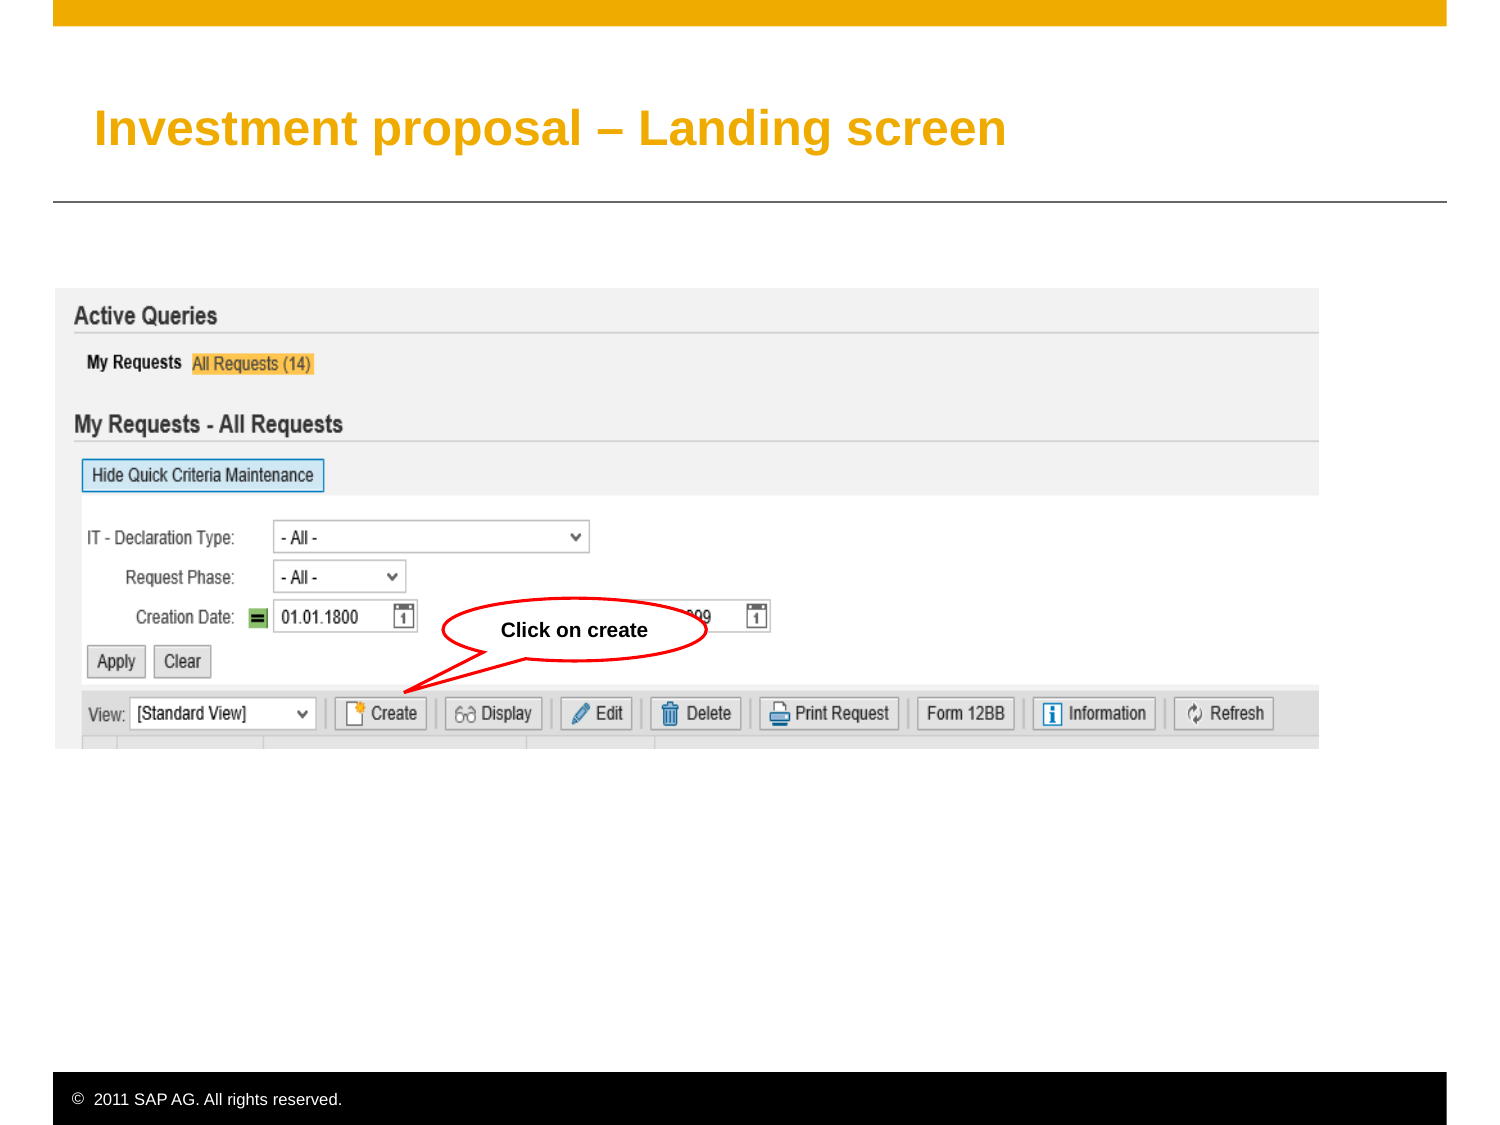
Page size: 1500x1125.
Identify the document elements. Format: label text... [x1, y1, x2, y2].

title Investment proposal – Landing screen [93, 63, 1488, 188]
picture [55, 288, 1319, 750]
